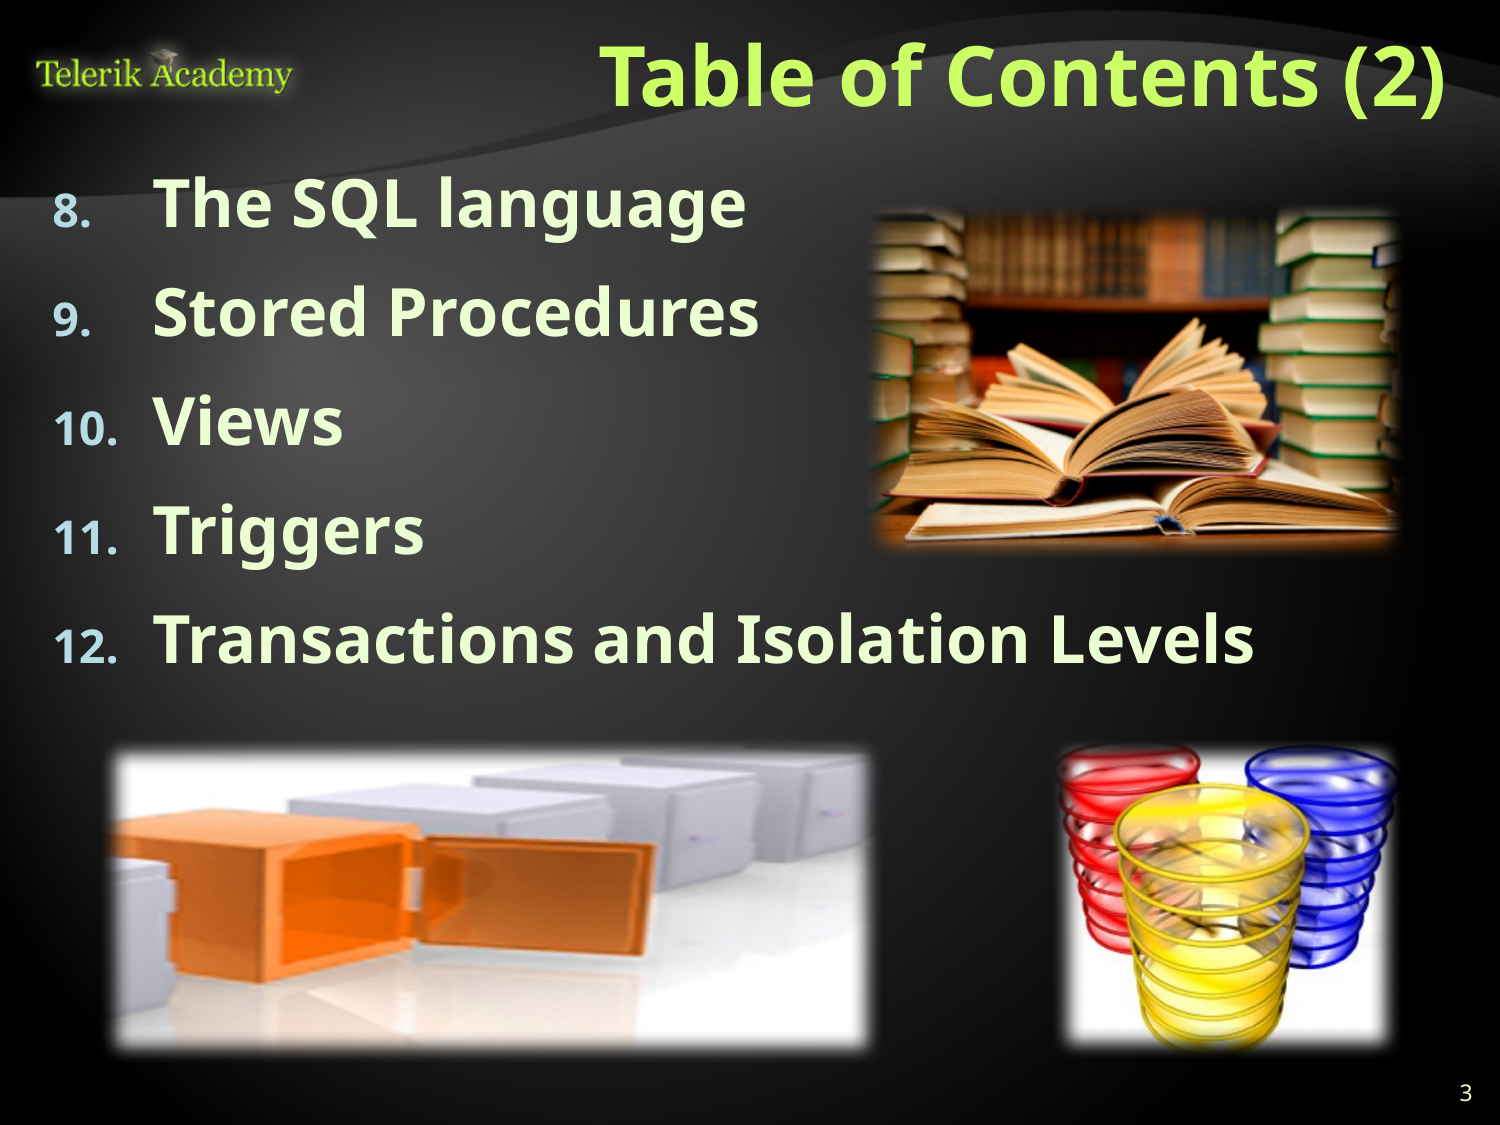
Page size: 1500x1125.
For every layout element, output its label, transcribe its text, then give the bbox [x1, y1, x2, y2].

list The SQL language Stored Procedures Views Triggers Transactions and Isolation Levels [37, 149, 1463, 1100]
picture [0, 0, 1500, 1125]
title Table of Contents (2) [300, 12, 1463, 149]
slide_number 3 [1412, 1074, 1488, 1113]
